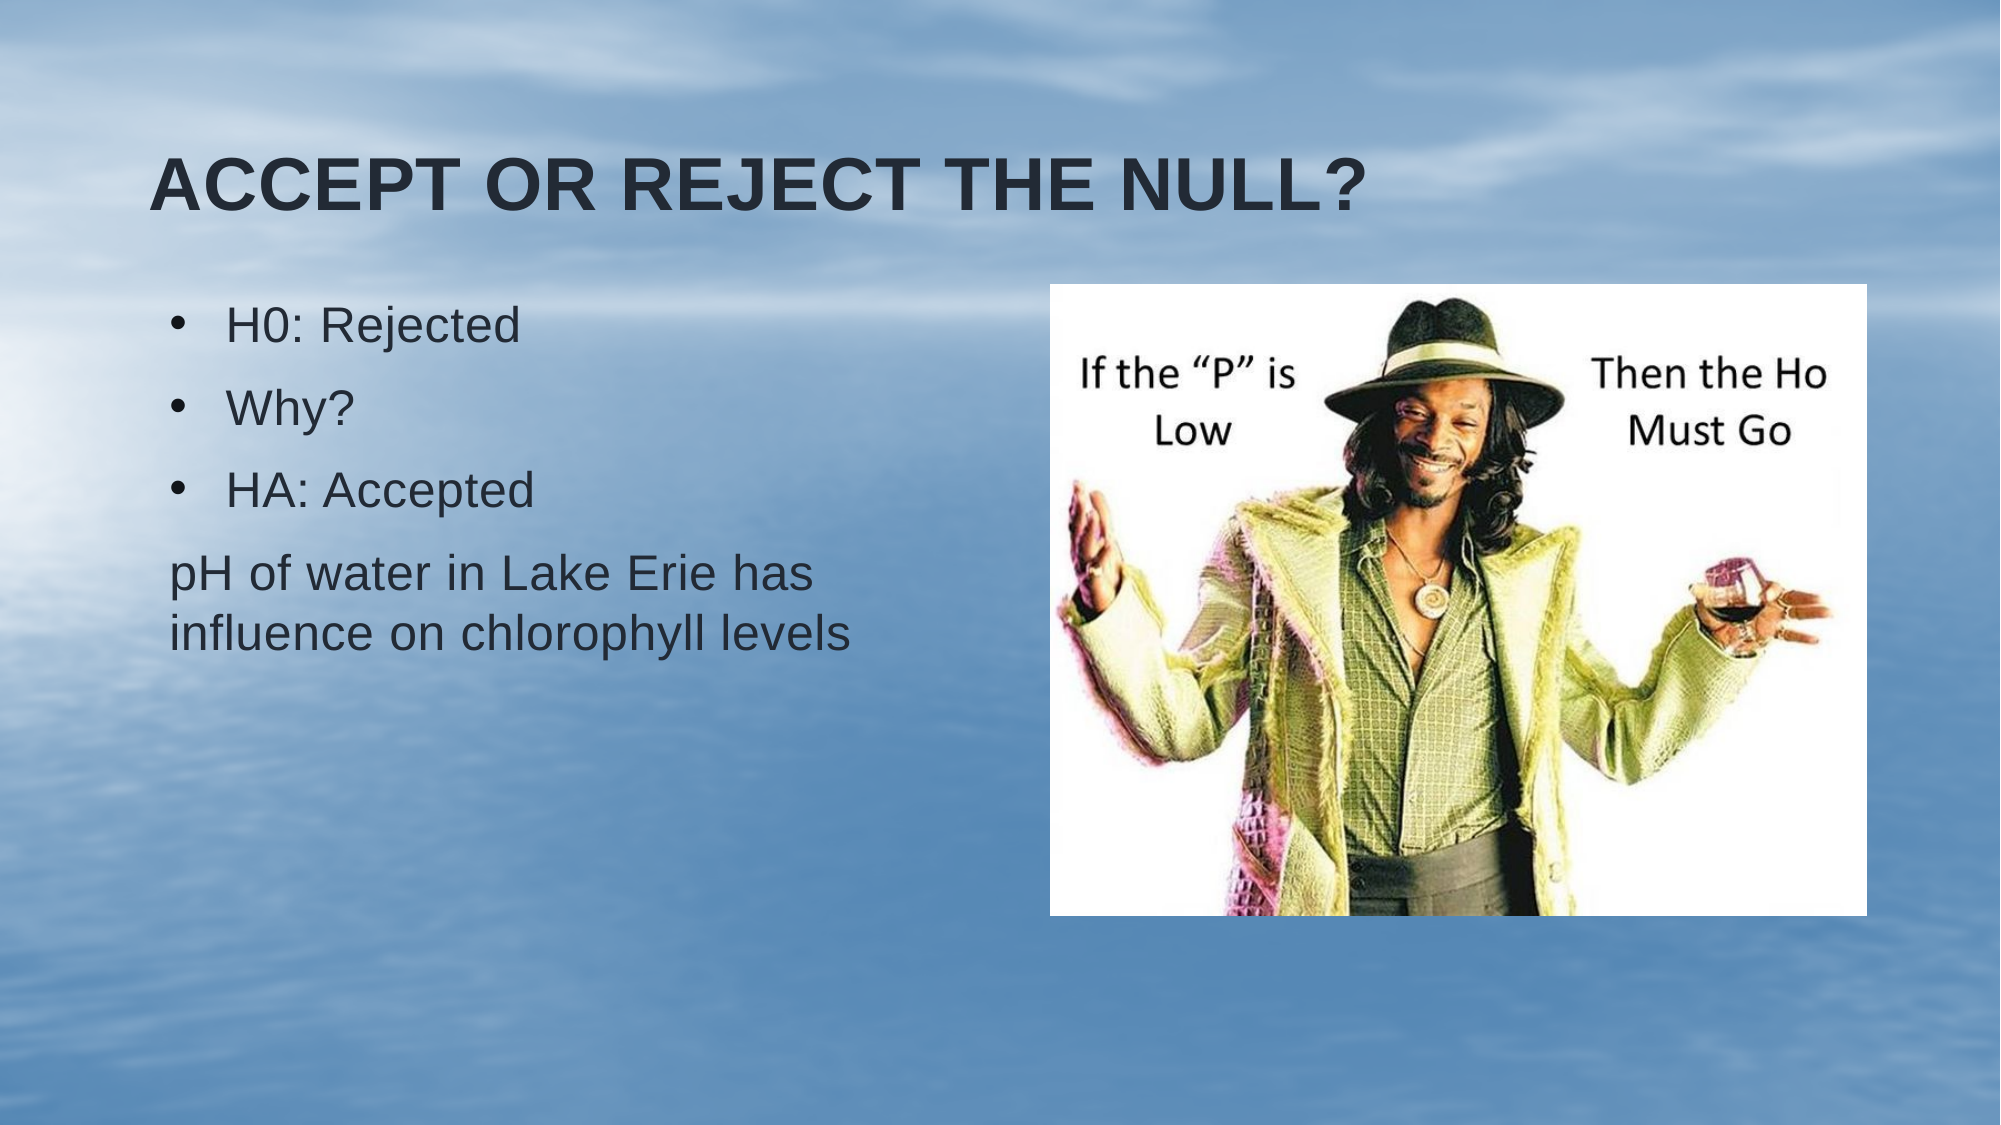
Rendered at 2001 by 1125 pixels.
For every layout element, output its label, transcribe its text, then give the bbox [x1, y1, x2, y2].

list H0: Rejected Why? HA: Accepted pH of water in Lake Erie has influence on chlorophyll levels [154, 284, 971, 960]
title Accept or reject the null? [133, 45, 1867, 233]
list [1049, 284, 1867, 916]
